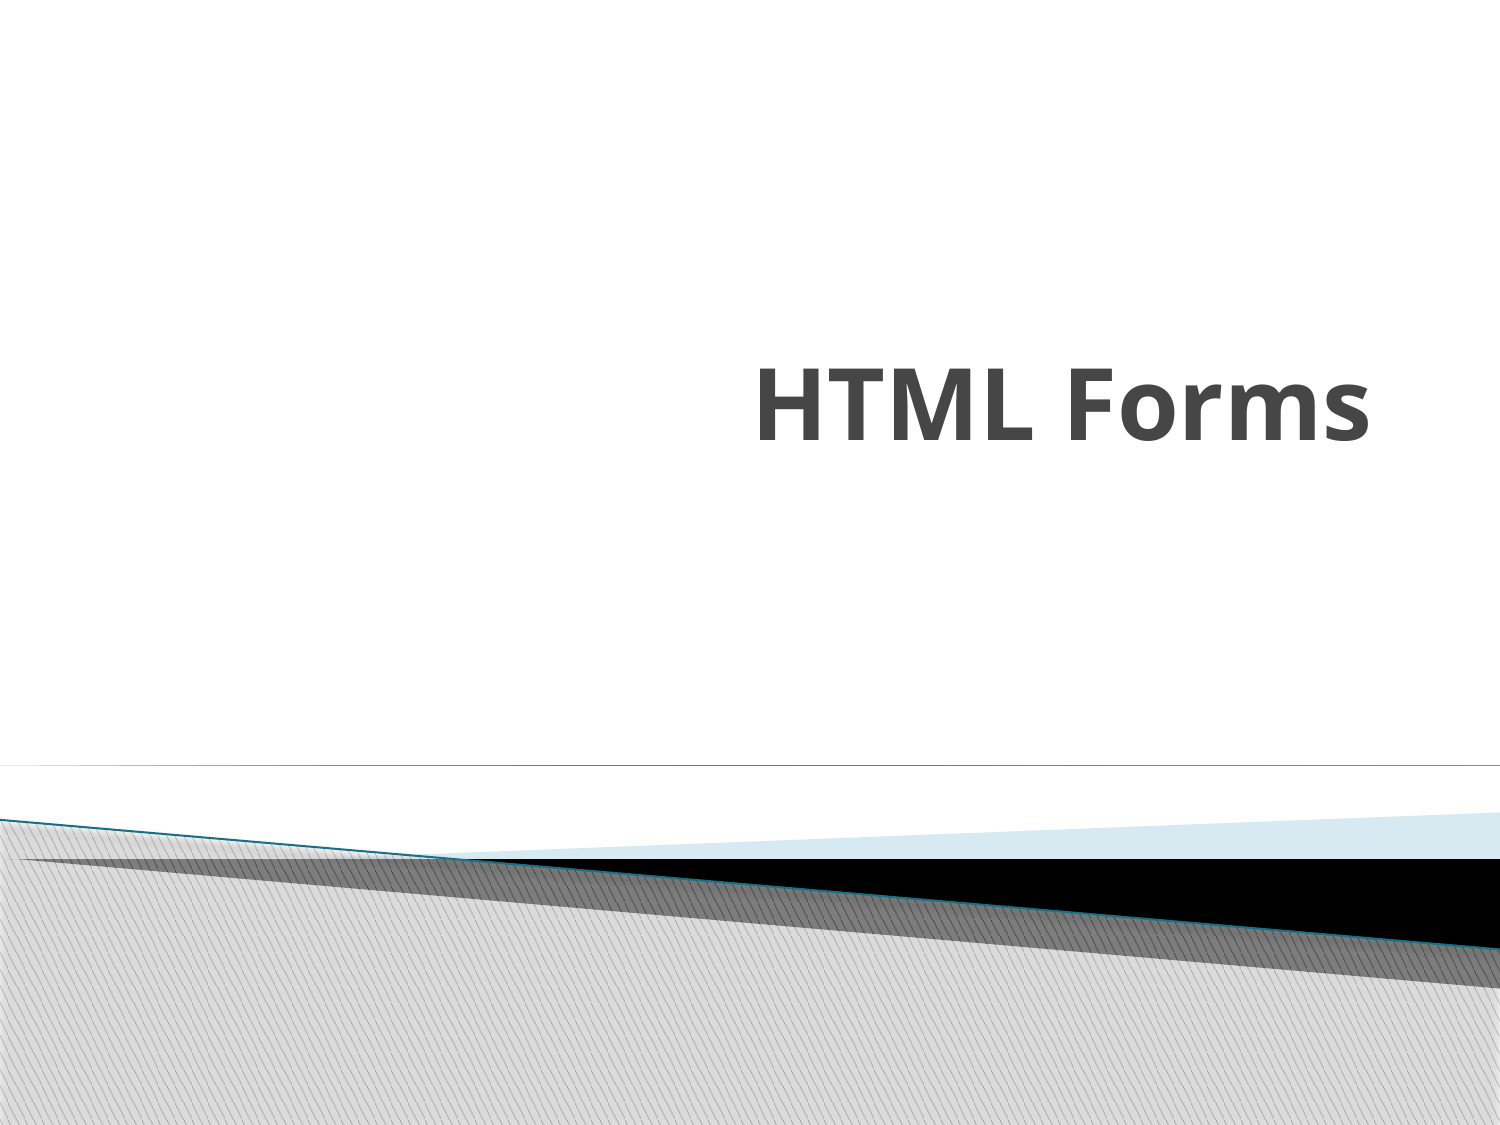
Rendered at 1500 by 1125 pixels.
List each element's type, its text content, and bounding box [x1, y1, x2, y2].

picture [5, 859, 1500, 989]
title HTML Forms [112, 287, 1388, 588]
